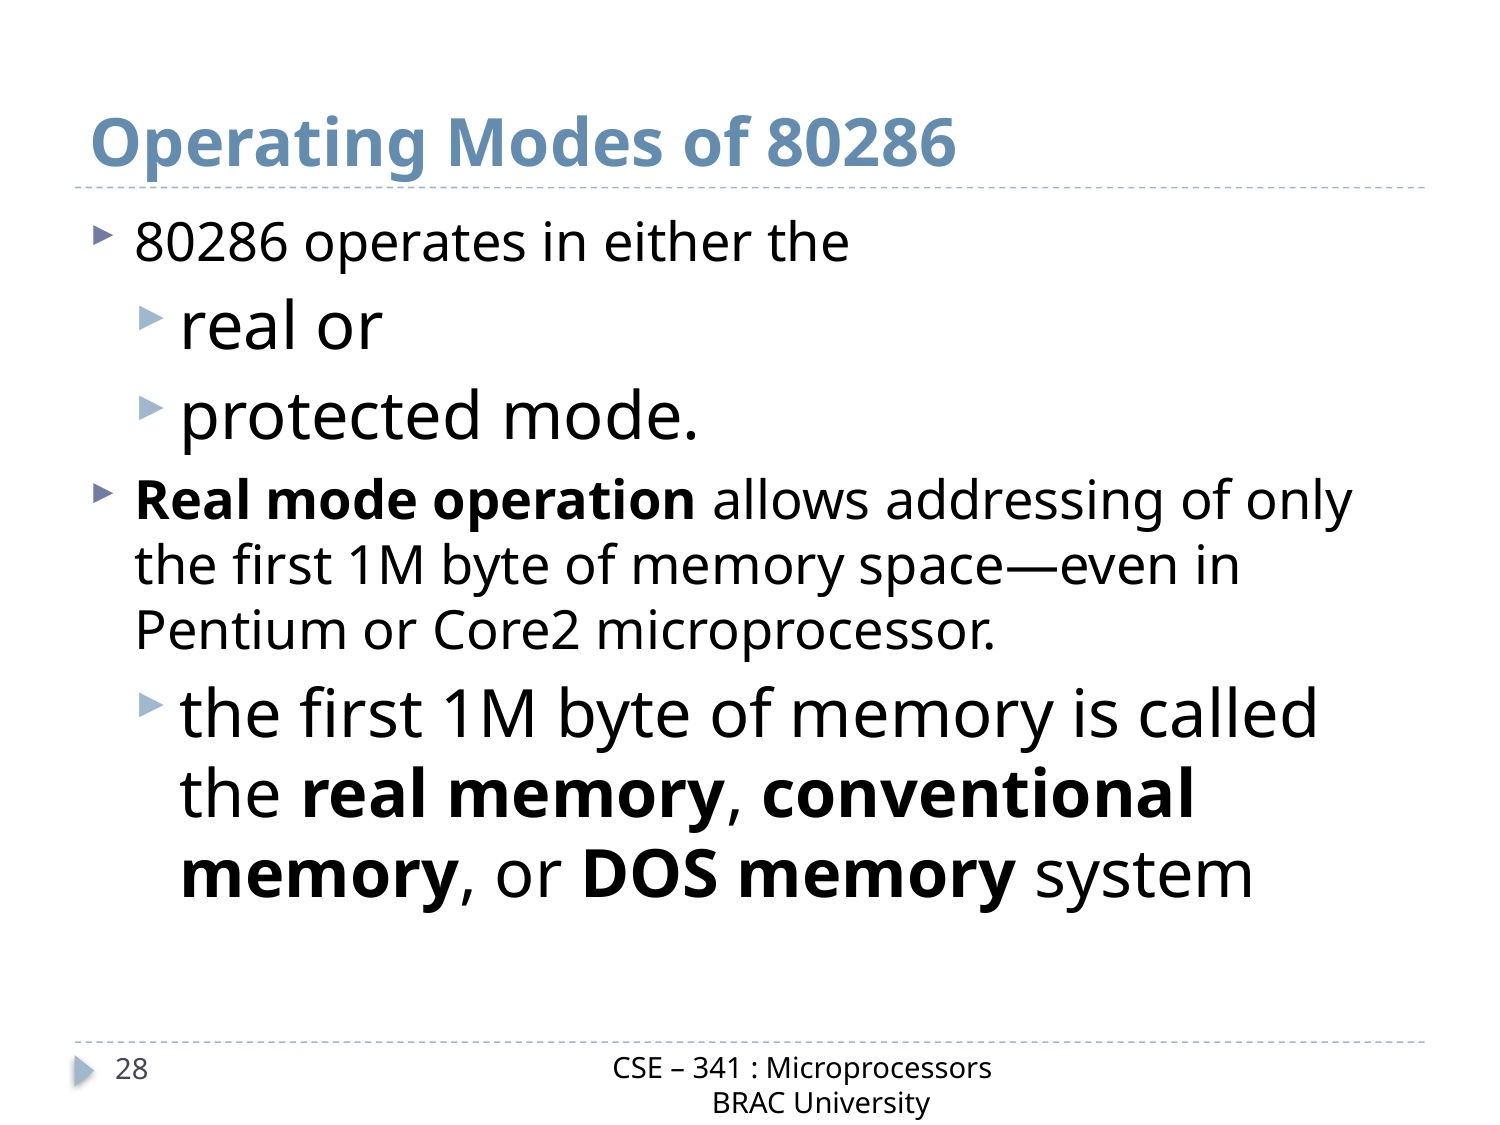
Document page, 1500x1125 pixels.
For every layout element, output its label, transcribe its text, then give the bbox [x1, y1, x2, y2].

slide_number 28 [100, 1042, 300, 1103]
footer CSE – 341 : Microprocessors BRAC University [300, 1042, 1313, 1103]
list 80286 operates in either the real or protected mode. Real mode operation allows addressing of only the first 1M byte of memory space—even in Pentium or Core2 microprocessor. the first 1M byte of memory is called the real memory, conventional memory, or DOS memory system [75, 200, 1425, 1010]
title Operating Modes of 80286 [75, 24, 1425, 188]
